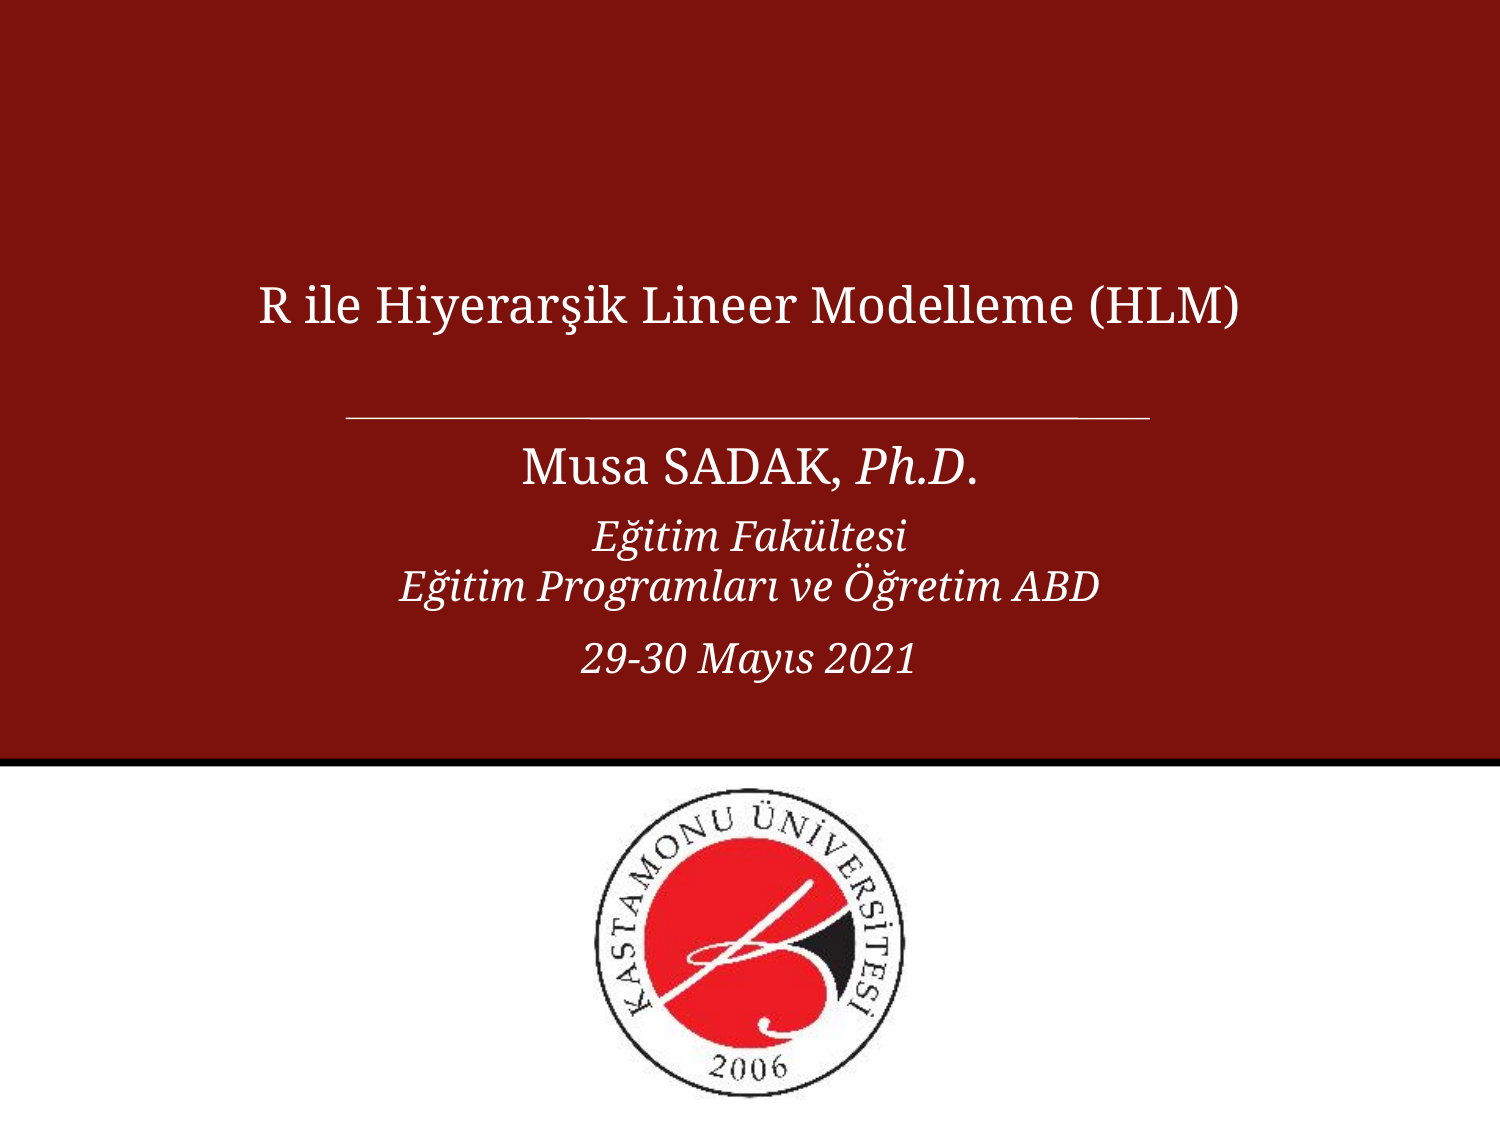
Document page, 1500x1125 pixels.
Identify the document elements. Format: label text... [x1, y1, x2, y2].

picture [593, 787, 907, 1101]
text_box 29-30 Mayıs 2021 [75, 606, 1425, 707]
text_box Musa SADAK, Ph.D. [506, 427, 994, 502]
title R ile Hiyerarşik Lineer Modelleme (HLM) [37, 239, 1463, 368]
text_box Eğitim Fakültesi Eğitim Programları ve Öğretim ABD [384, 502, 1116, 618]
